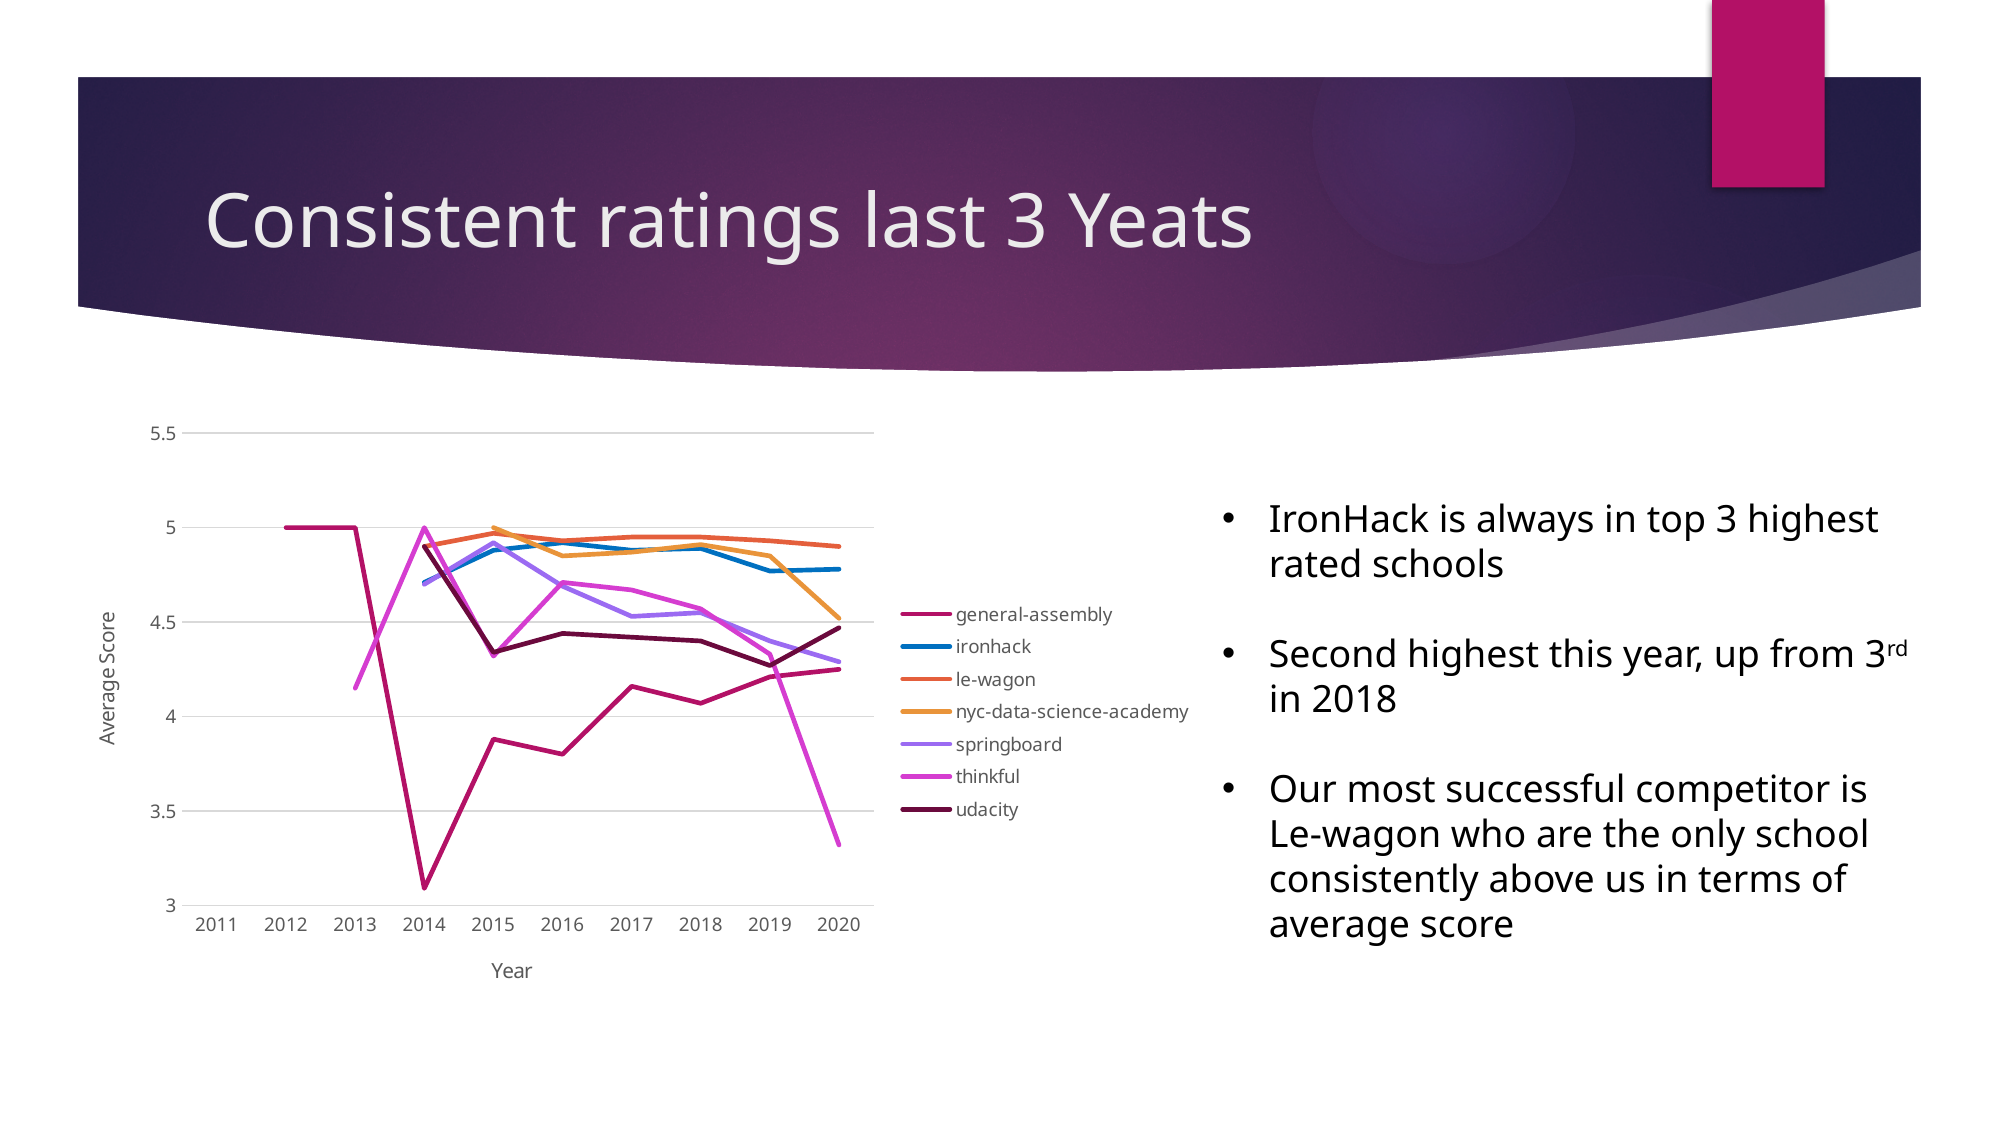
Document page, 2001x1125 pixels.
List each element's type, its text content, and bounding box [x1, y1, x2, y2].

title Consistent ratings last 3 Yeats [189, 159, 1627, 276]
chart [59, 407, 1208, 1016]
text_box [850, 168, 858, 230]
text_box IronHack is always in top 3 highest rated schools Second highest this year, up from 3rd in 2018 Our most successful competitor is Le-wagon who are the only school consistently above us in terms of average score [1214, 487, 1925, 953]
